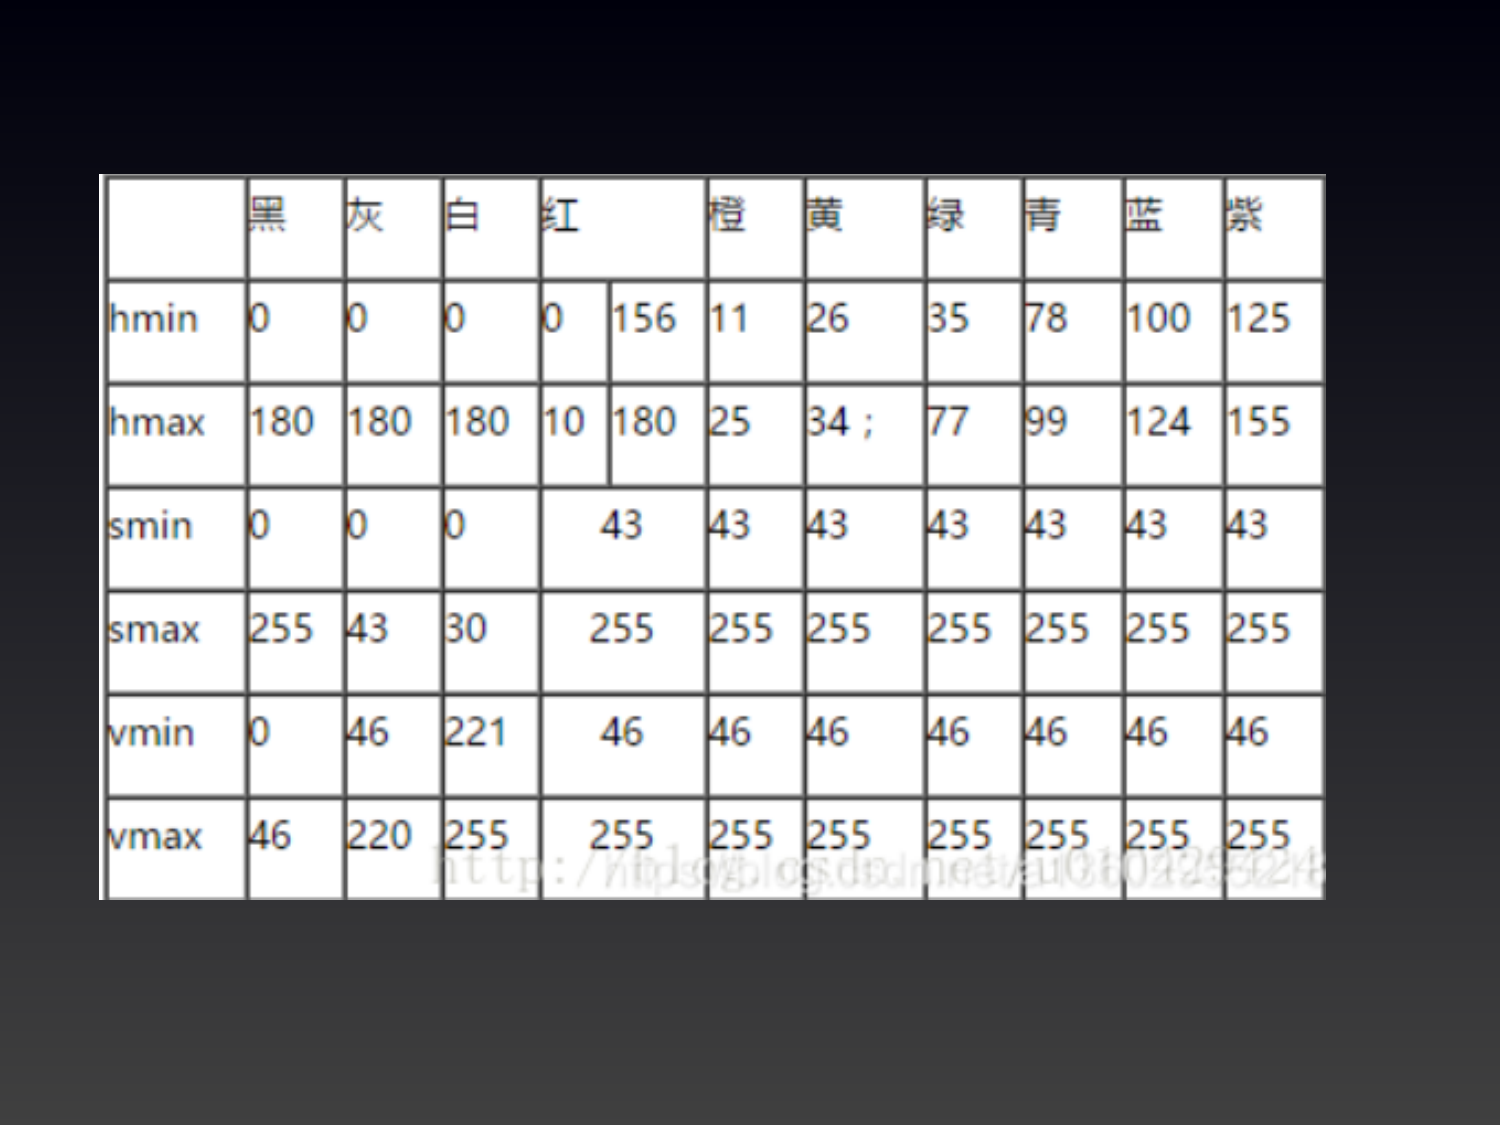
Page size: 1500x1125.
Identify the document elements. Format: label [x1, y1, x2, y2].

picture [99, 174, 1326, 901]
